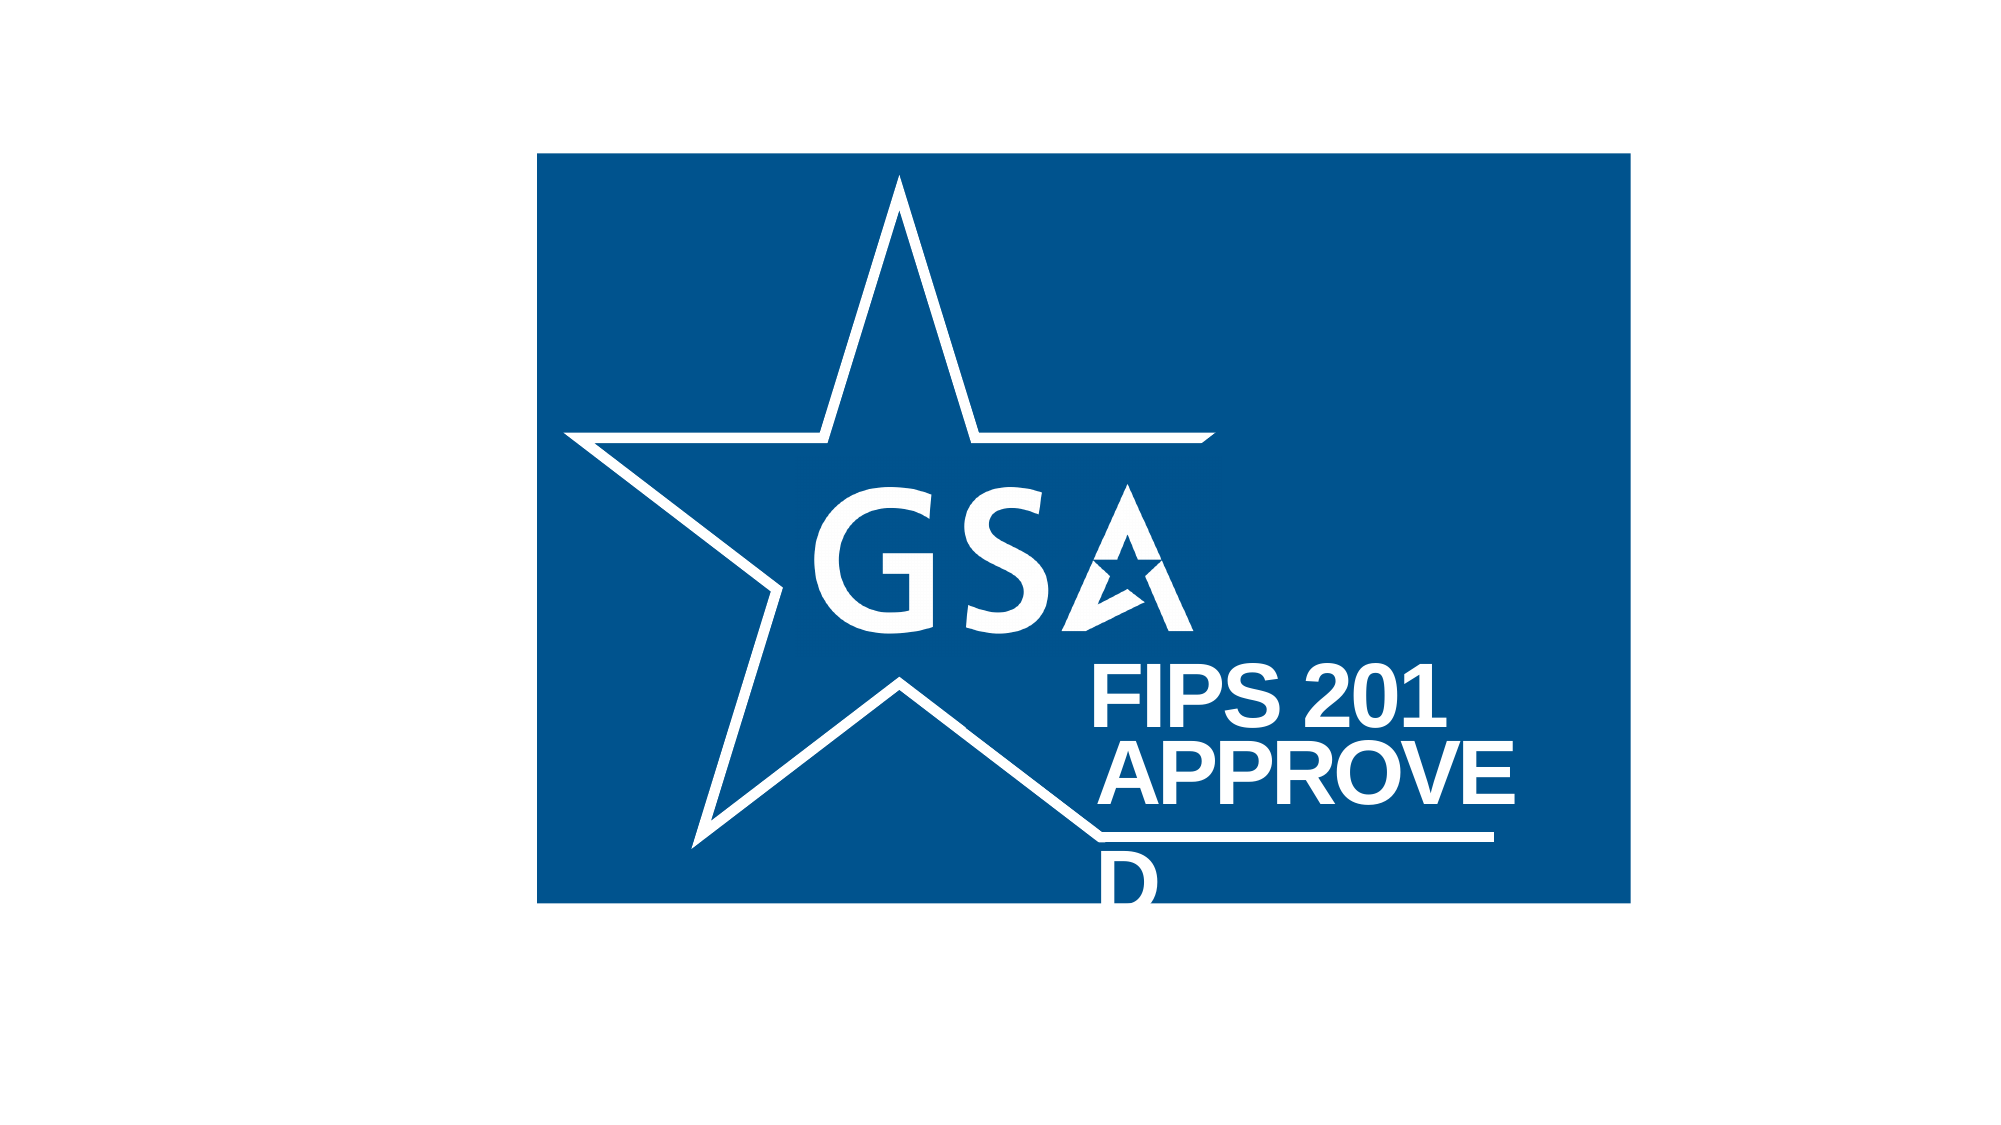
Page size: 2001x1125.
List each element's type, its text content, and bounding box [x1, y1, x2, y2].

text_box [1183, 408, 1306, 554]
text_box Approved [1080, 705, 1549, 940]
picture [794, 456, 1222, 657]
text_box [964, 657, 1080, 817]
text_box [575, 188, 1208, 838]
text_box FIPS 201 [1074, 628, 1542, 754]
text_box [536, 152, 1632, 904]
